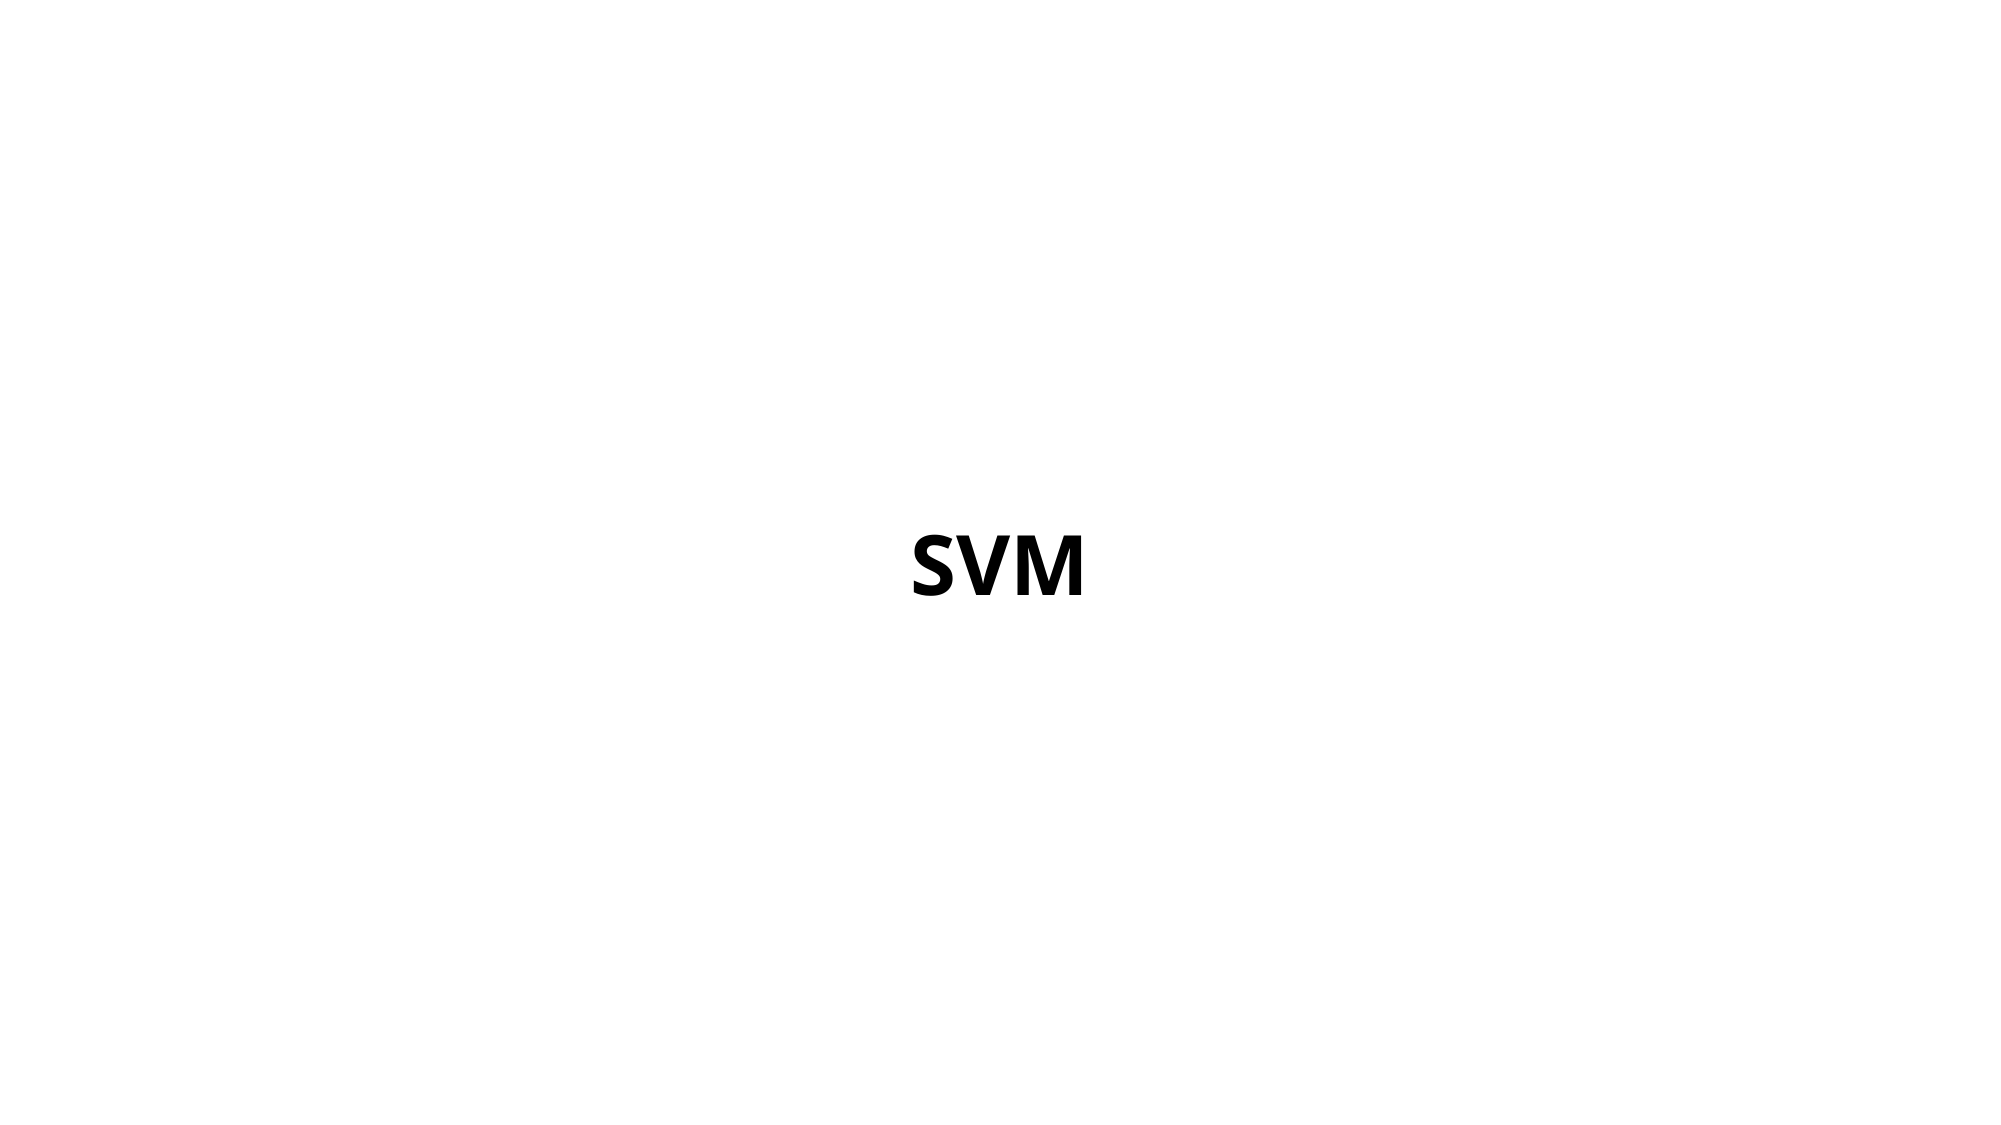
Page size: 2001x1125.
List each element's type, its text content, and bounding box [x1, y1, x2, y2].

text_box SVM [895, 504, 1104, 620]
